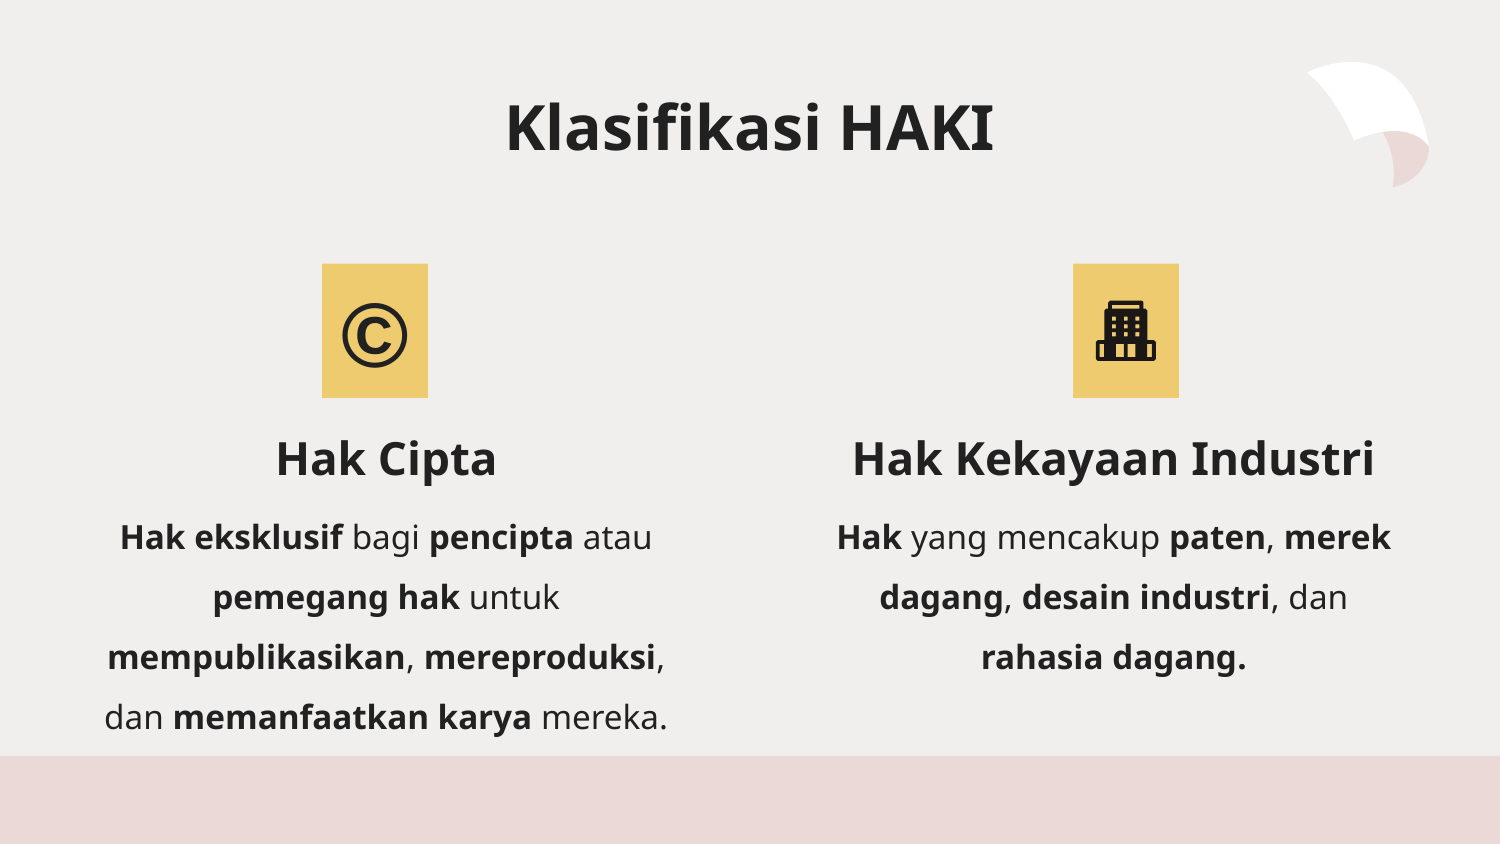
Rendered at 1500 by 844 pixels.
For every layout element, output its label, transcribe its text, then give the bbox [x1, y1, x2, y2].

subtitle Hak yang mencakup paten, merek dagang, desain industri, dan rahasia dagang. [813, 481, 1414, 743]
text_box [1073, 263, 1179, 398]
title Klasifikasi HAKI [118, 72, 1382, 167]
subtitle Hak Kekayaan Industri [813, 414, 1414, 481]
subtitle Hak Cipta [86, 414, 687, 481]
text_box [1095, 300, 1156, 361]
subtitle Hak eksklusif bagi pencipta atau pemegang hak untuk mempublikasikan, mereproduksi, dan memanfaatkan karya mereka. [86, 481, 687, 743]
text_box © [322, 263, 428, 398]
